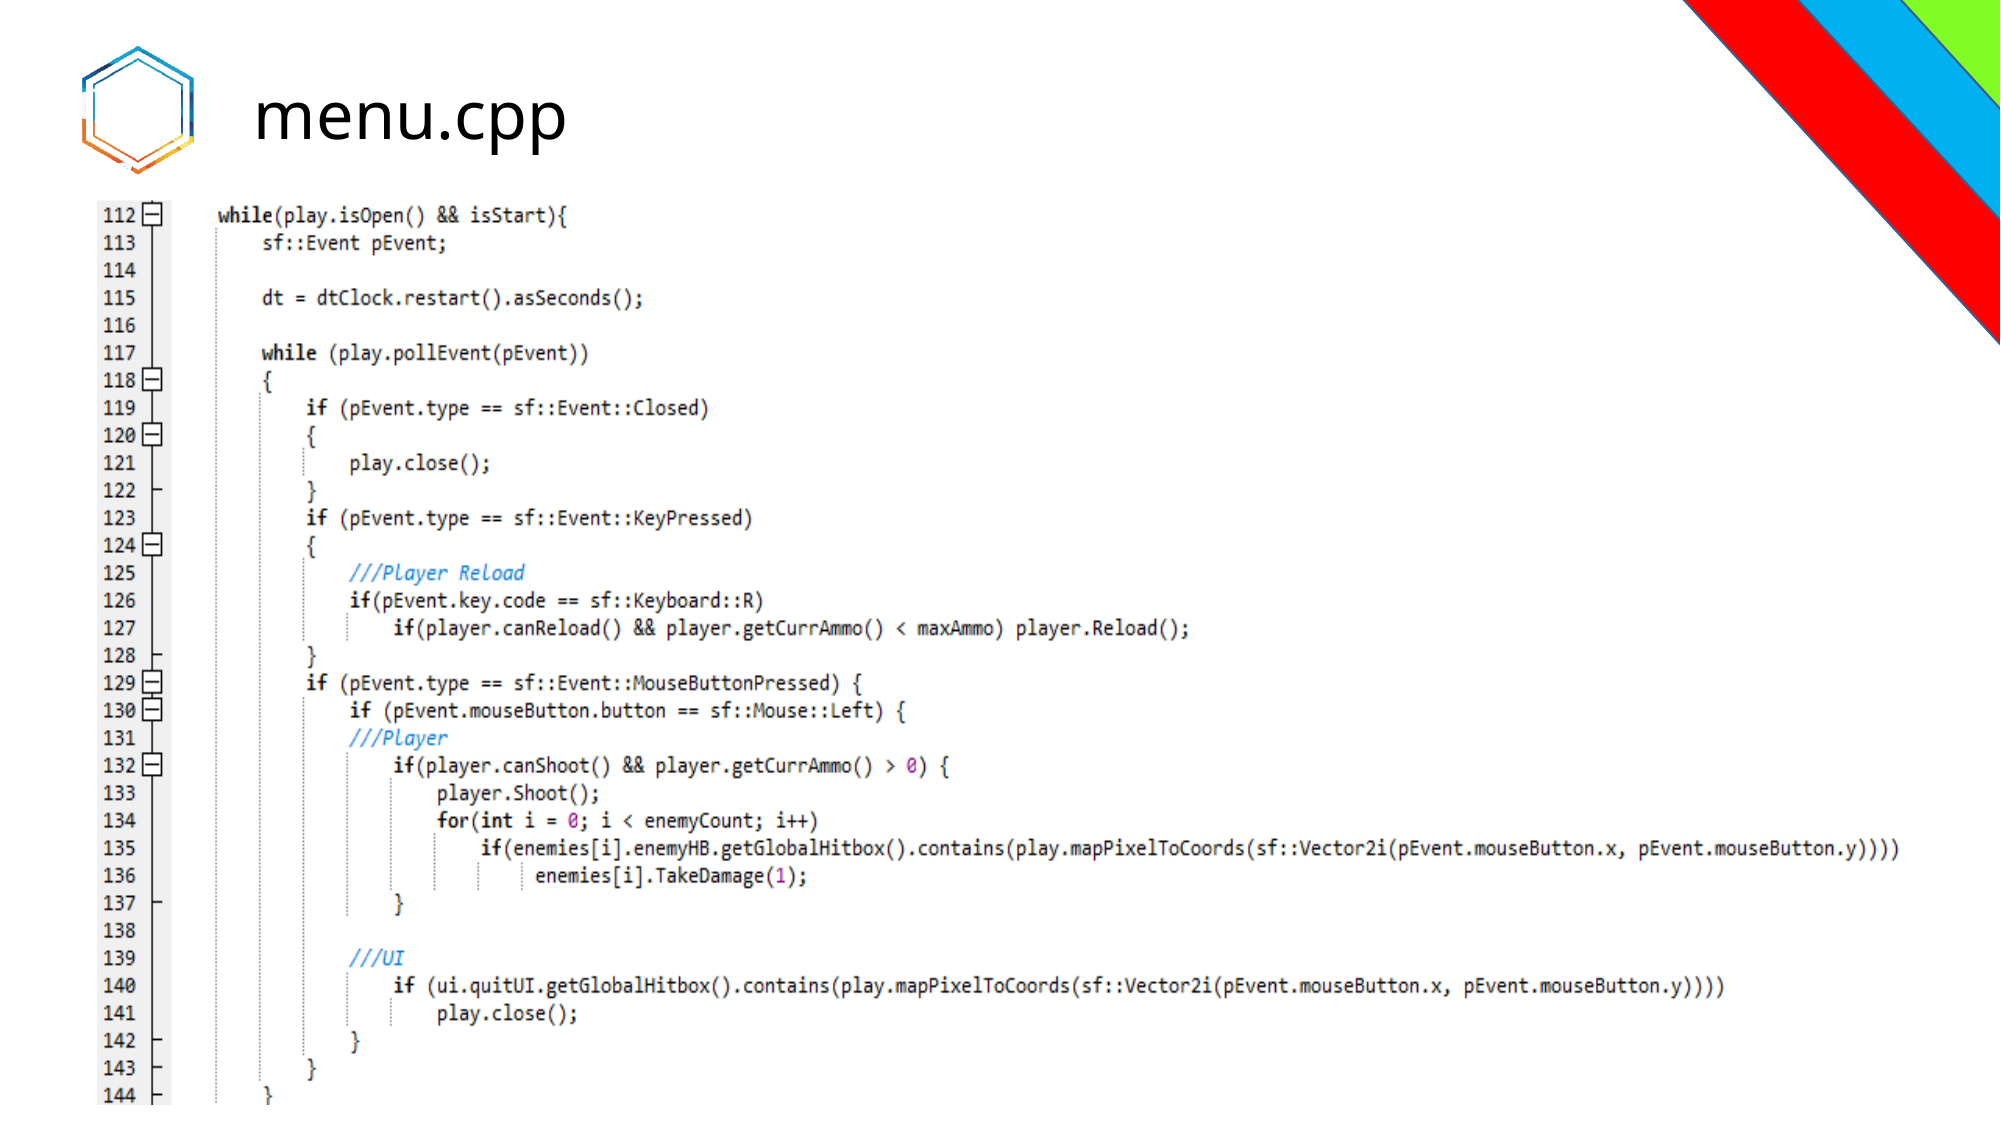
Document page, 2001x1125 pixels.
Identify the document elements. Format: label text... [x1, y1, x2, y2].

picture [54, 32, 208, 194]
text_box [1899, 0, 2000, 111]
text_box [1801, 0, 2000, 217]
text_box menu.cpp [239, 65, 855, 161]
text_box [1682, 0, 2000, 346]
picture [97, 199, 1907, 1105]
